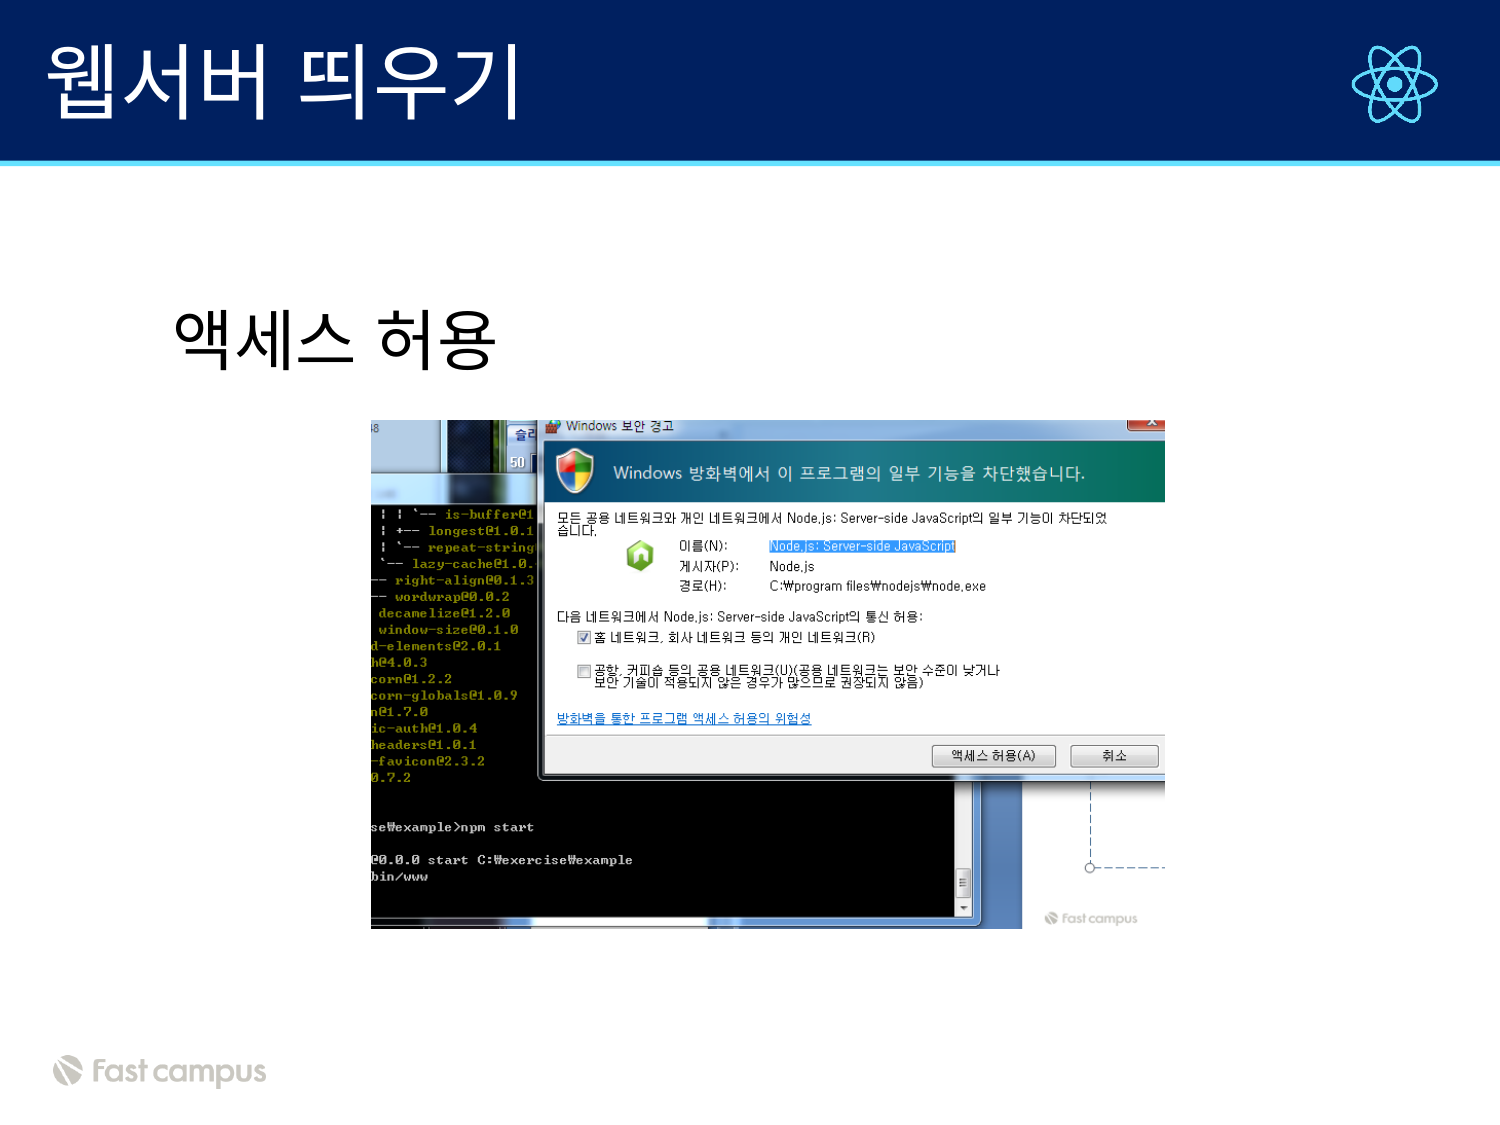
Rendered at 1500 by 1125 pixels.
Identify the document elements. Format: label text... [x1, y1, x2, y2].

picture [1380, 36, 1444, 135]
list 액세스 허용 [157, 290, 1343, 953]
title 웹서버 띄우기 [29, 0, 1380, 175]
picture [371, 420, 1166, 929]
